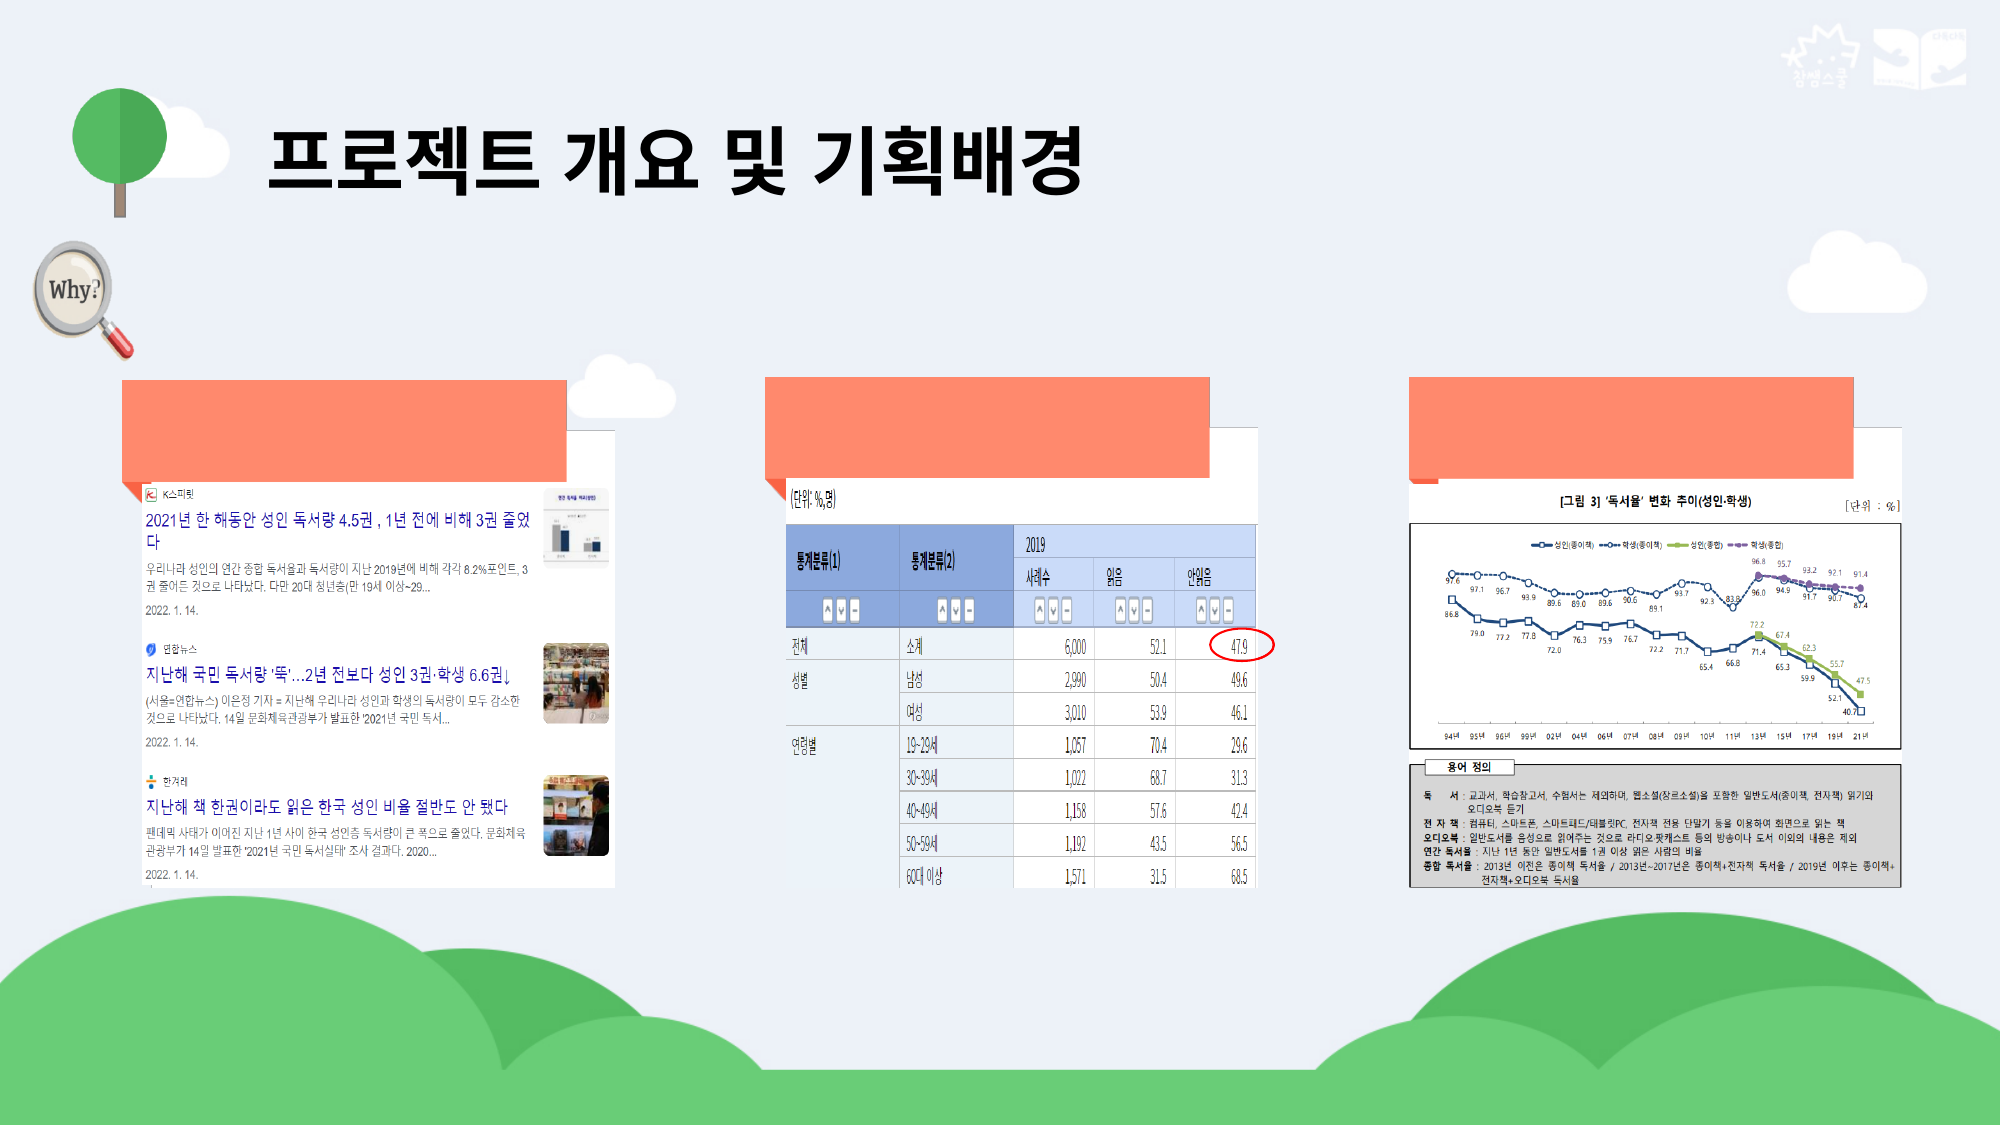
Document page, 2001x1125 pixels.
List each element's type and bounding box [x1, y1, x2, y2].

text_box [39, 61, 1165, 236]
text_box [122, 380, 615, 888]
picture [0, 0, 2000, 1125]
text_box [765, 377, 1258, 885]
